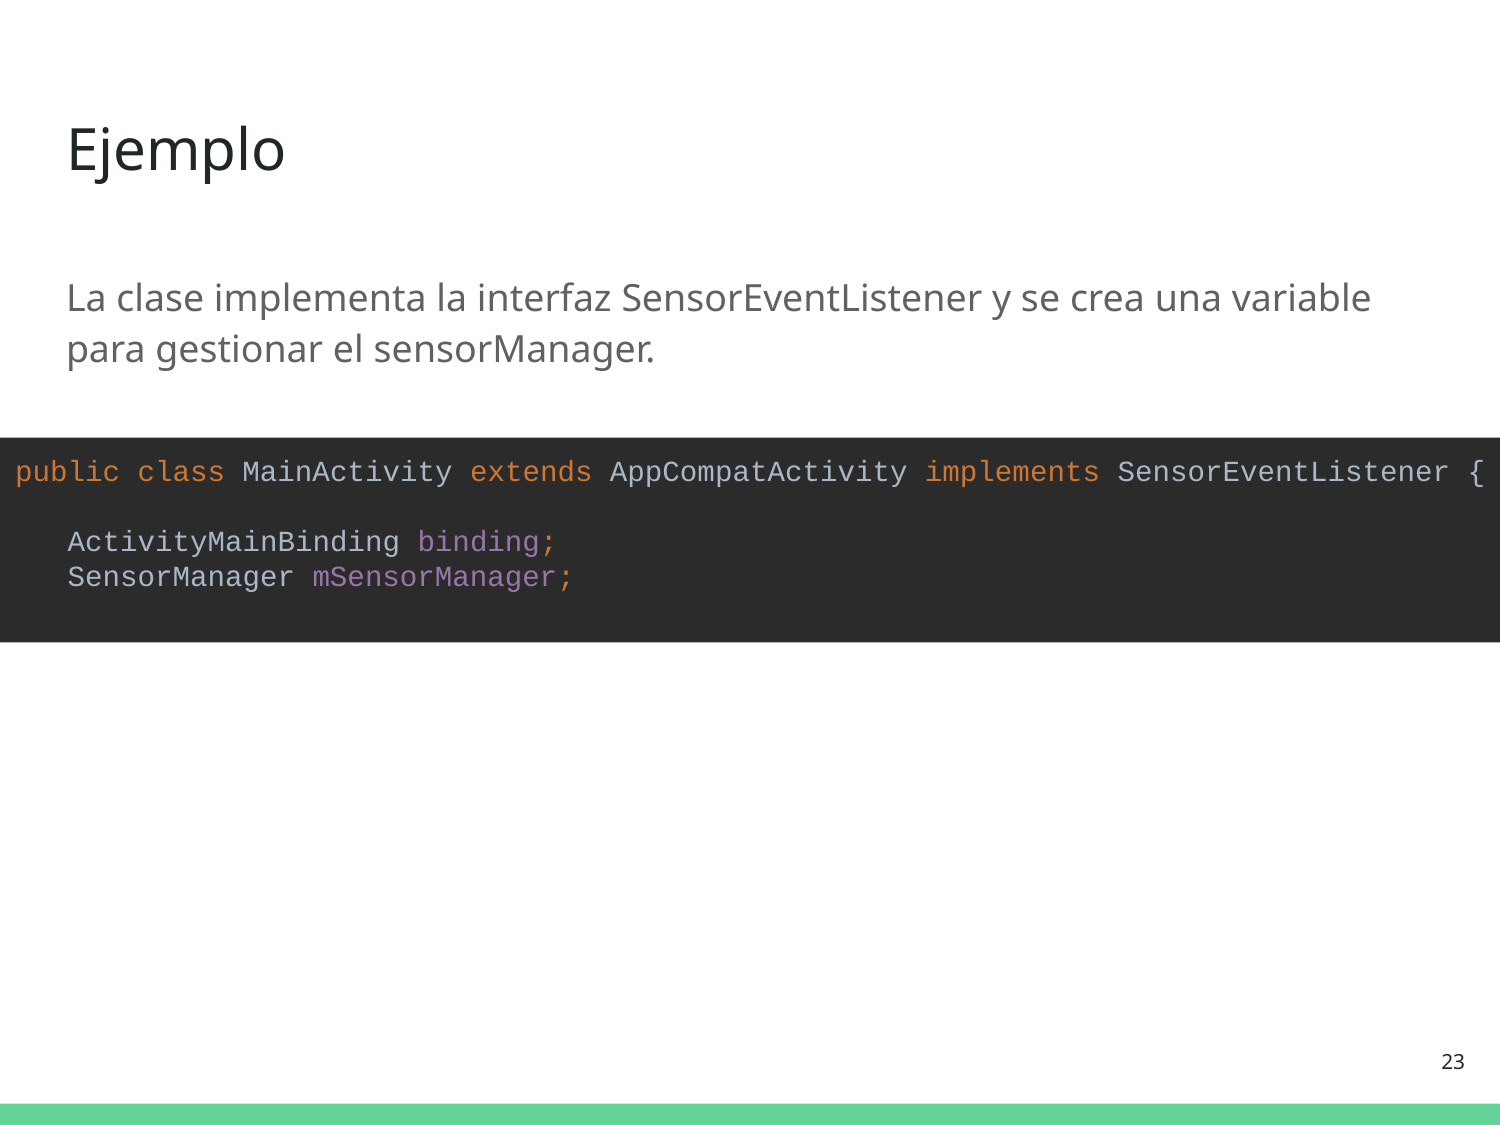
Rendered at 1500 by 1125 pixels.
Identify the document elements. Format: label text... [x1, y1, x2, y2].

list La clase implementa la interfaz SensorEventListener y se crea una variable para gestionar el sensorManager. [51, 252, 1449, 430]
title Ejemplo [51, 97, 1449, 223]
slide_number ‹#› [1389, 1019, 1480, 1106]
text_box public class MainActivity extends AppCompatActivity implements SensorEventListener { ActivityMainBinding binding; SensorManager mSensorManager; [0, 437, 1500, 643]
